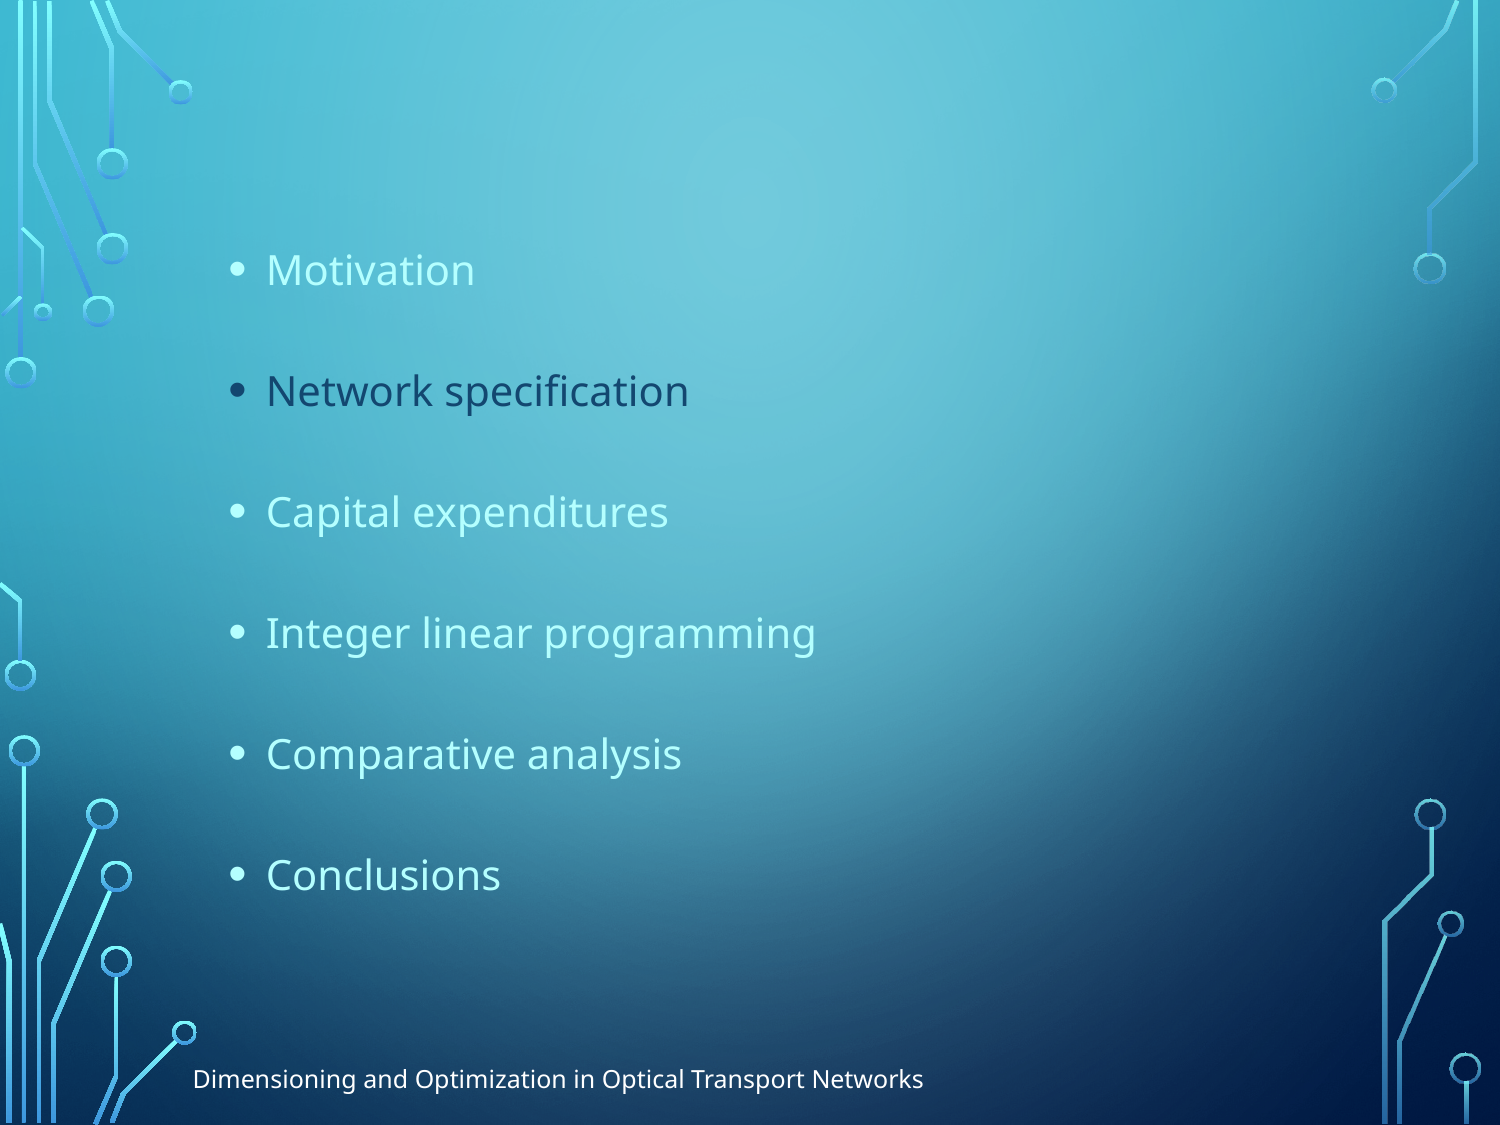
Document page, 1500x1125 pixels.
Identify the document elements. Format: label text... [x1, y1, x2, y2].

list Motivation Network specification Capital expenditures Integer linear programming Comparative analysis Conclusions [213, 186, 939, 995]
footer Dimensioning and Optimization in Optical Transport Networks [177, 1043, 1120, 1113]
